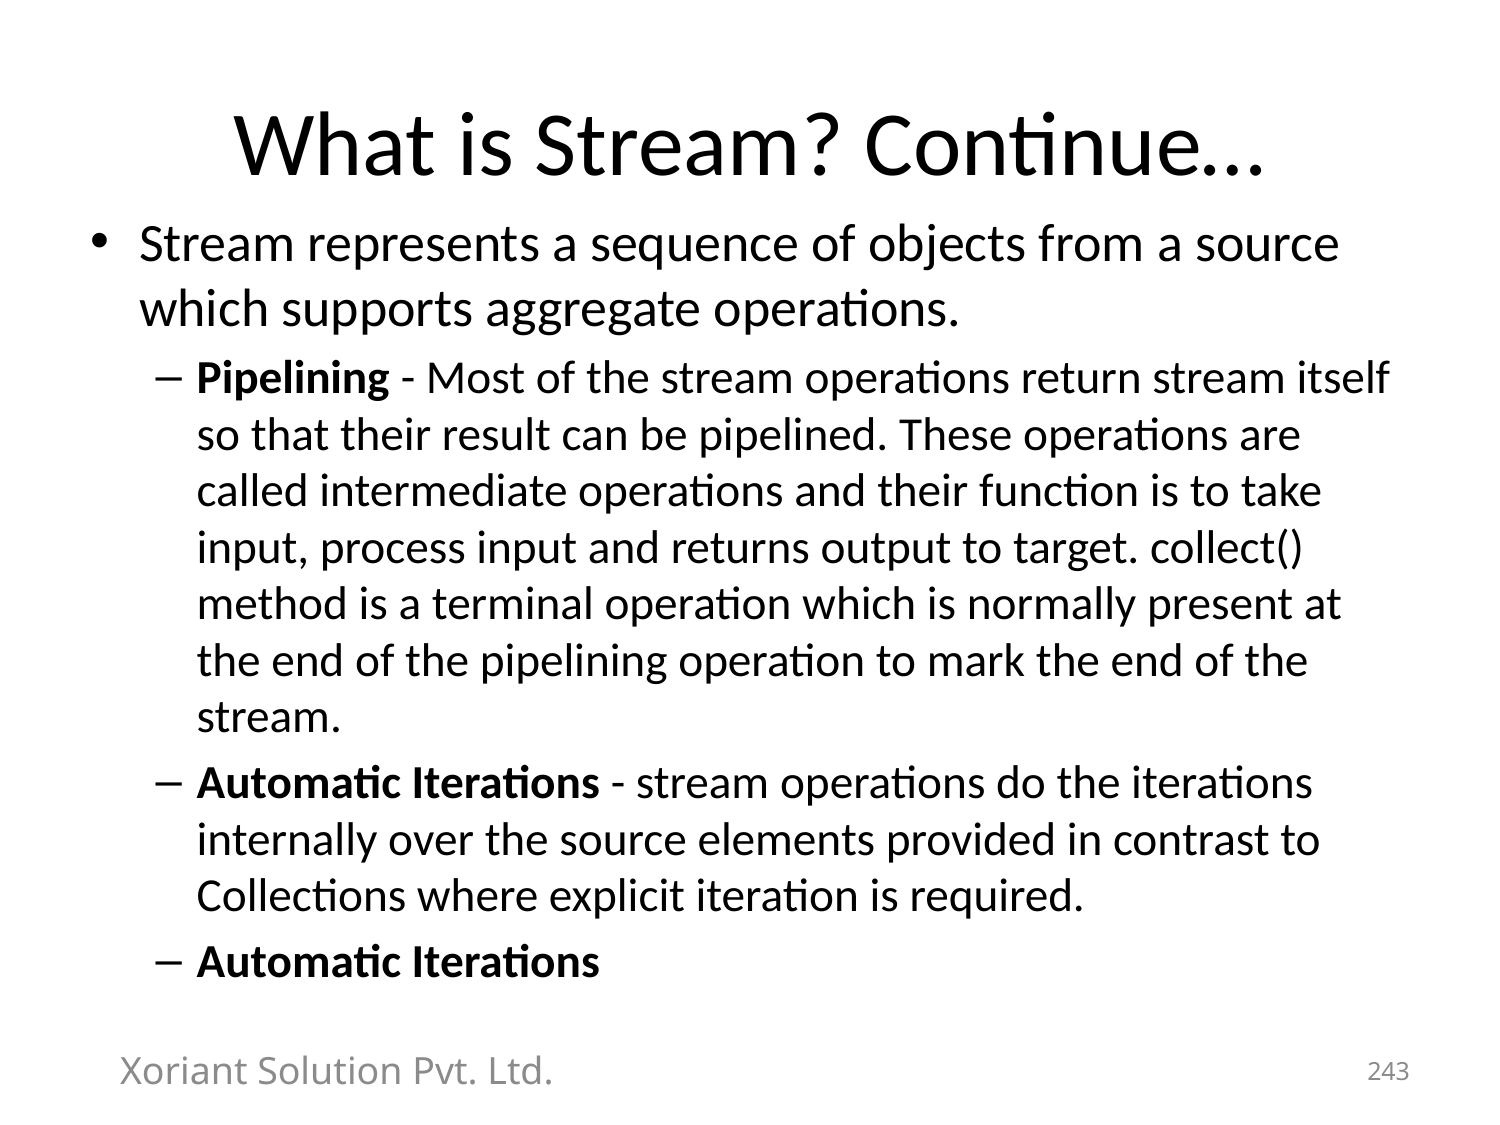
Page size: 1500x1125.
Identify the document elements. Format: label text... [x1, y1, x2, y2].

footer Xoriant Solution Pvt. Ltd. [105, 1042, 675, 1103]
list Stream represents a sequence of objects from a source which supports aggregate operations. Pipelining - Most of the stream operations return stream itself so that their result can be pipelined. These operations are called intermediate operations and their function is to take input, process input and returns output to target. collect() method is a terminal operation which is normally present at the end of the pipelining operation to mark the end of the stream. Automatic Iterations - stream operations do the iterations internally over the source elements provided in contrast to Collections where explicit iteration is required. Automatic Iterations [75, 200, 1425, 1010]
title What is Stream? Continue… [75, 45, 1425, 200]
slide_number 243 [1325, 1042, 1425, 1103]
